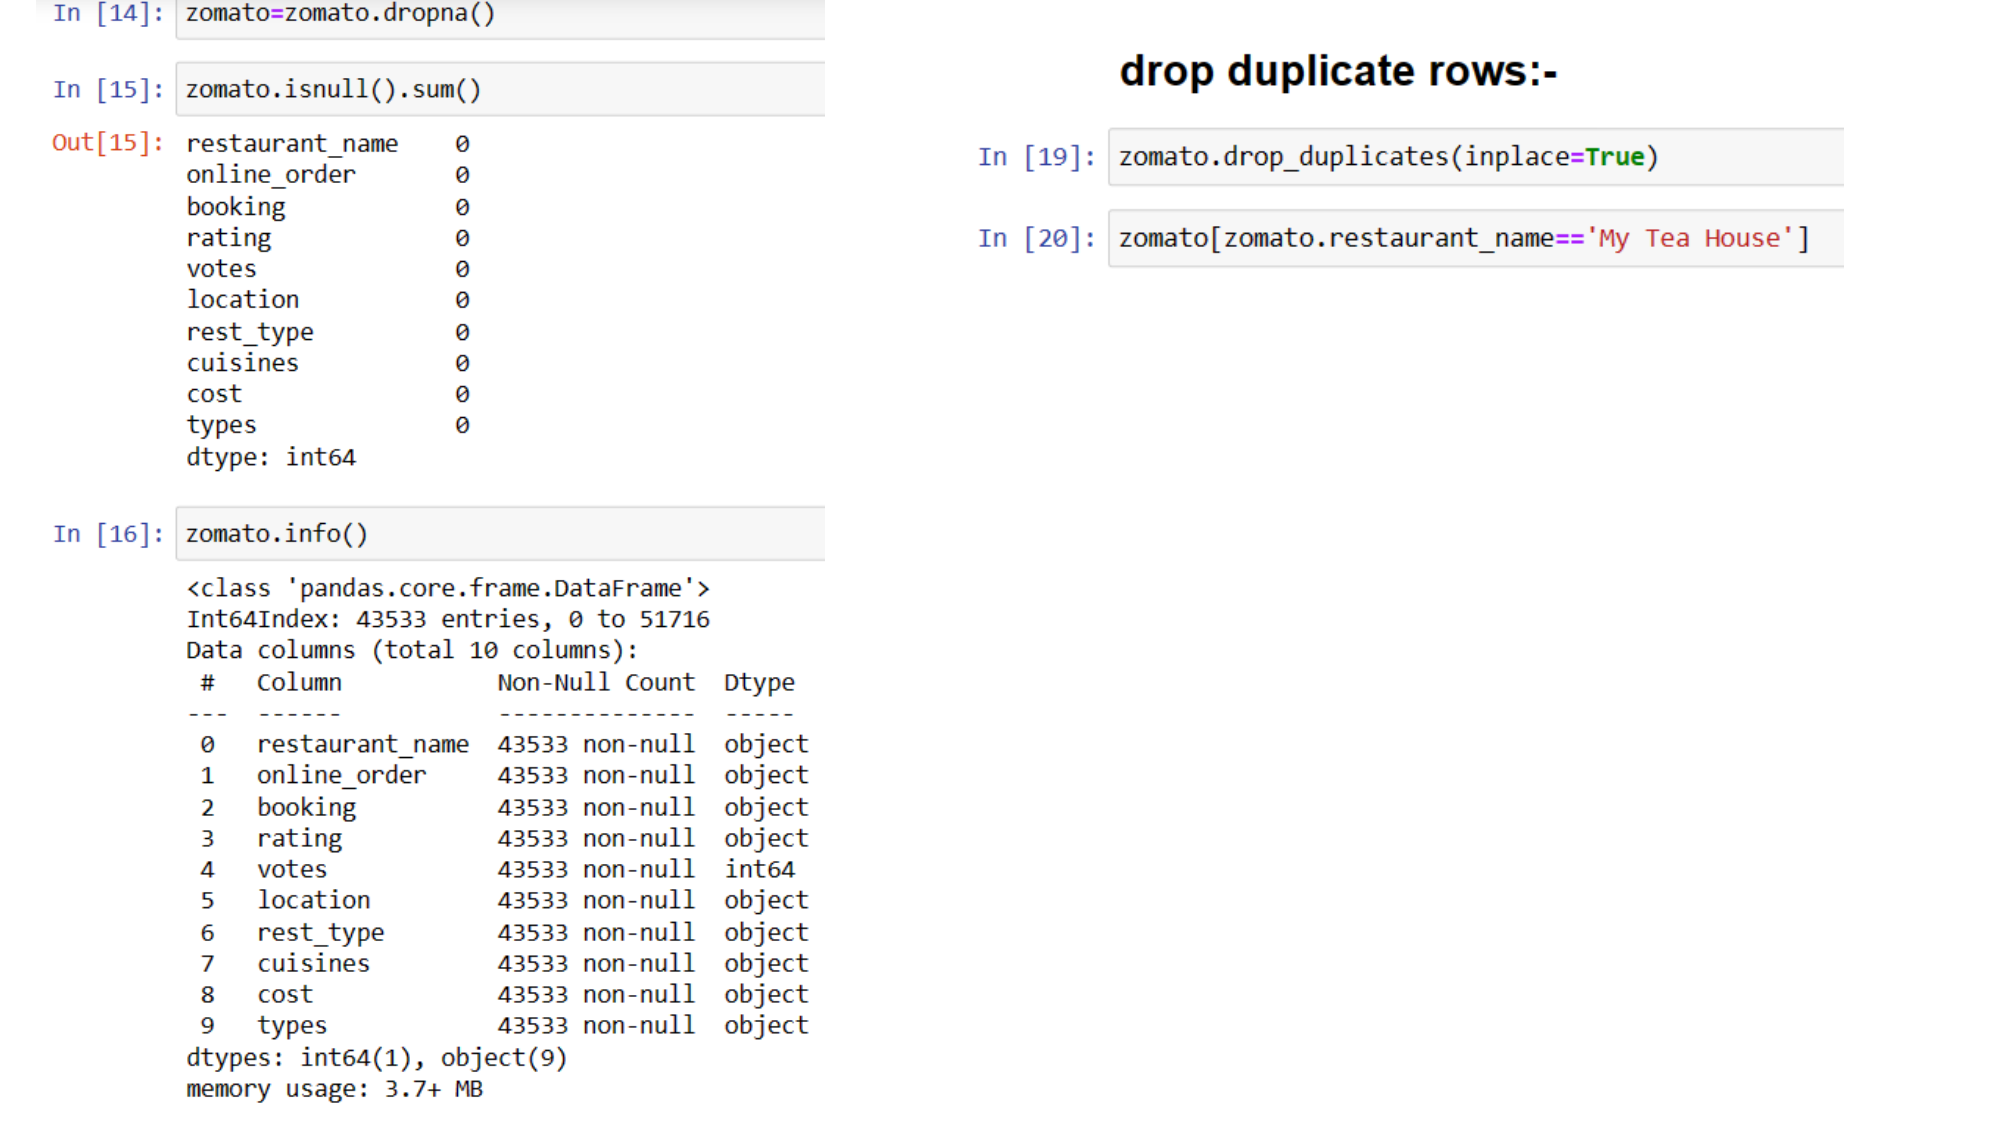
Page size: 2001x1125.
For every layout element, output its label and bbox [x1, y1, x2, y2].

picture [36, 0, 825, 1125]
picture [952, 45, 1844, 272]
